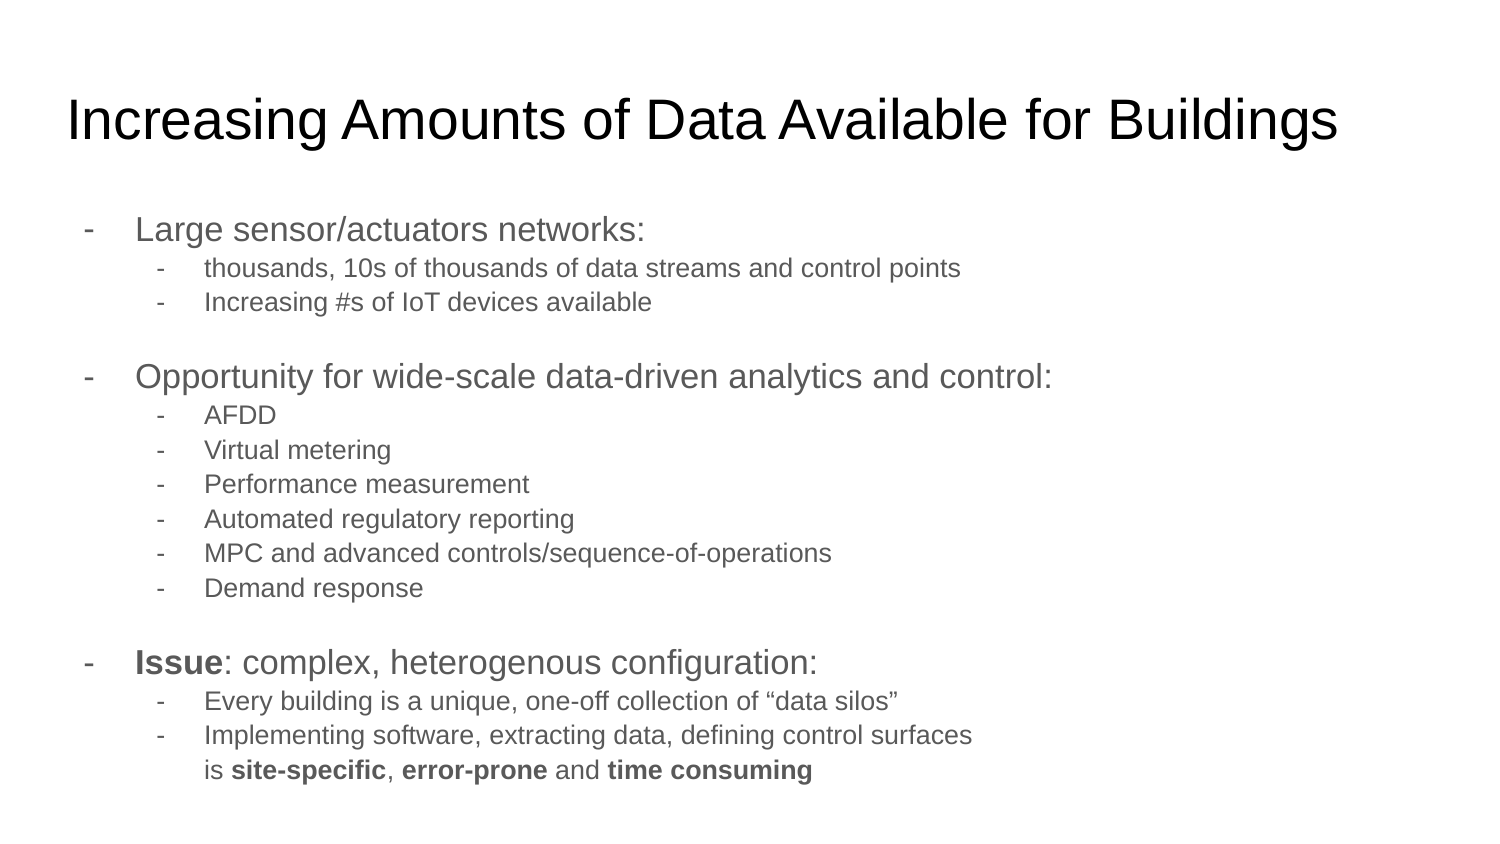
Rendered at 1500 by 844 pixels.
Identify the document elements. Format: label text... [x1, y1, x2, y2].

title Increasing Amounts of Data Available for Buildings [51, 72, 1449, 167]
list Large sensor/actuators networks: thousands, 10s of thousands of data streams and control points Increasing #s of IoT devices available Opportunity for wide-scale data-driven analytics and control: AFDD Virtual metering Performance measurement Automated regulatory reporting MPC and advanced controls/sequence-of-operations Demand response Issue: complex, heterogenous configuration: Every building is a unique, one-off collection of “data silos” Implementing software, extracting data, defining control surfaces is site-specific, error-prone and time consuming [51, 189, 1449, 802]
